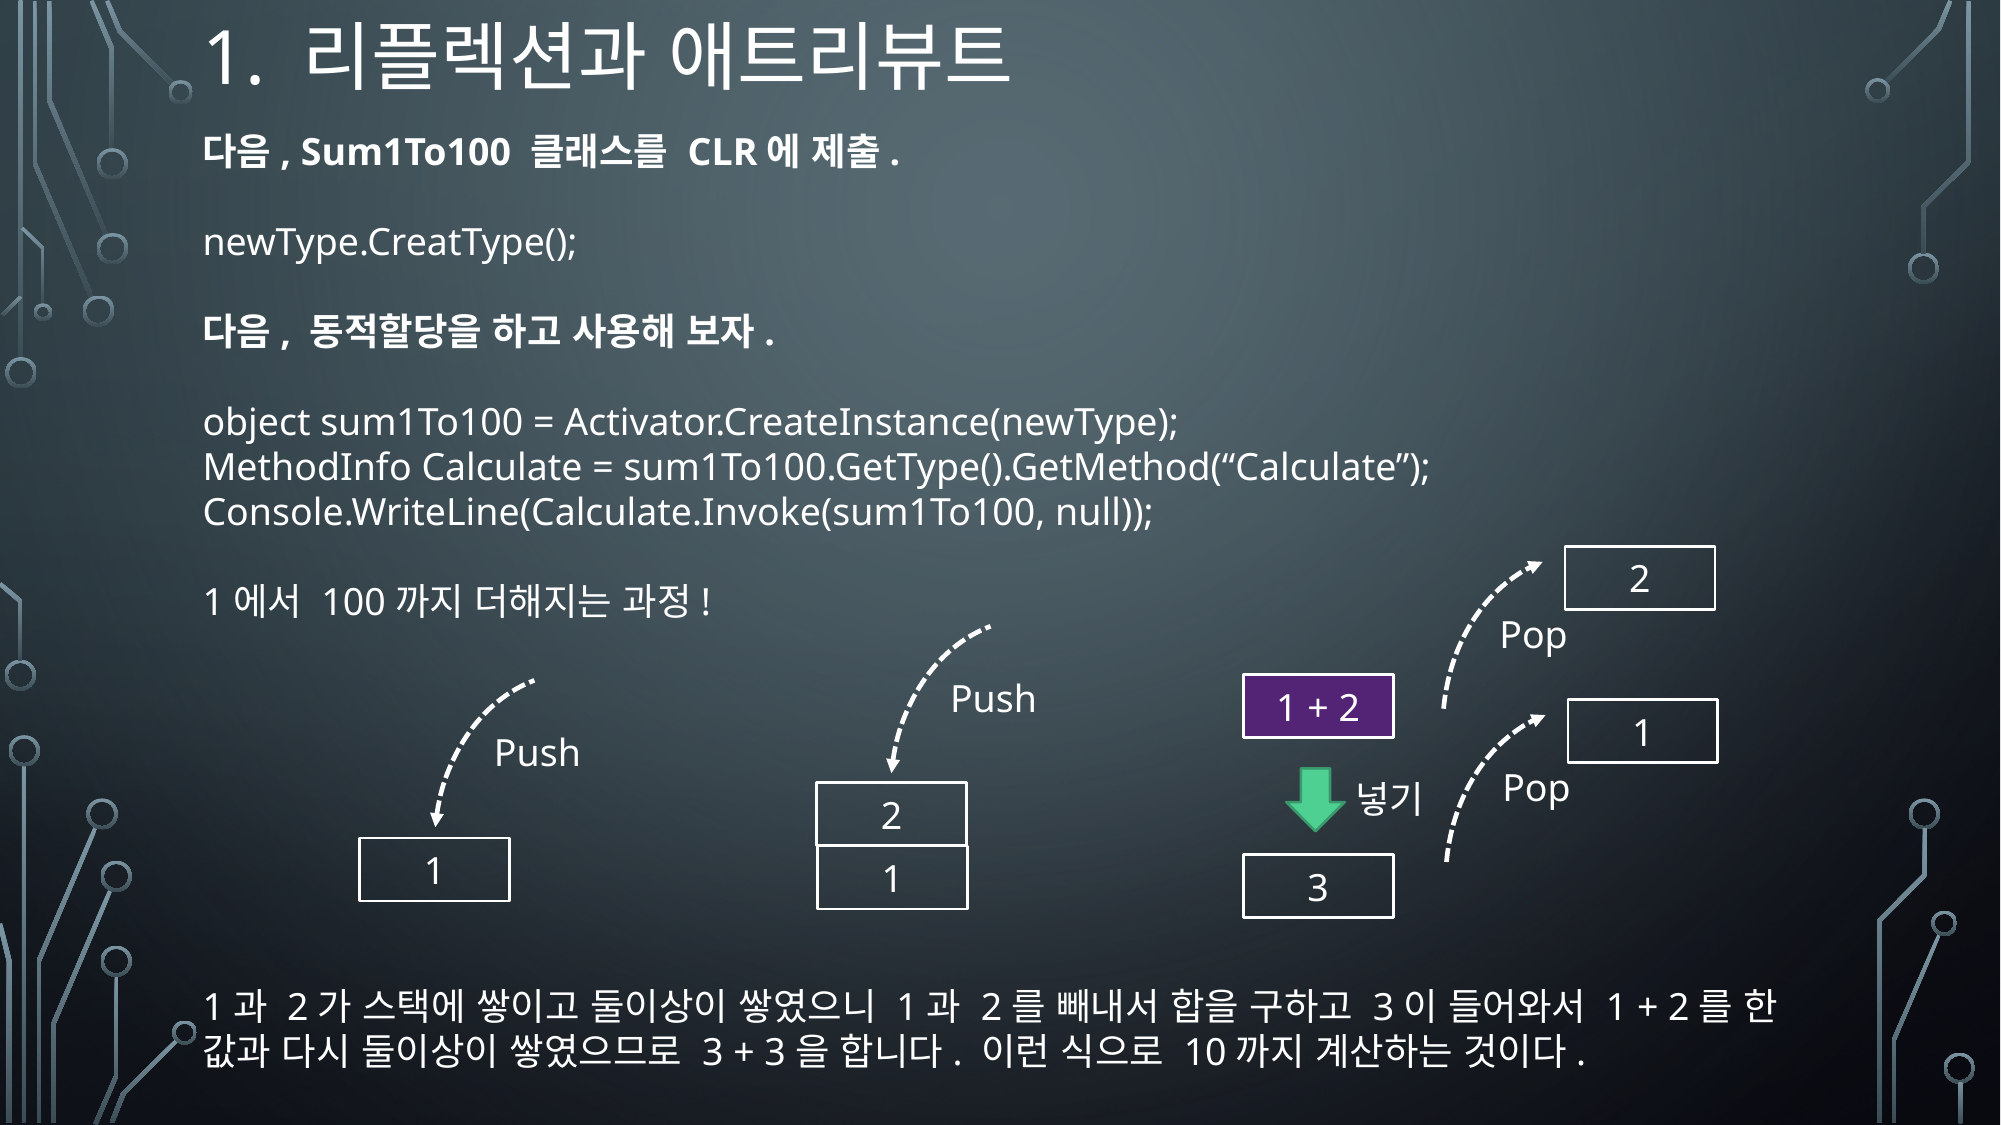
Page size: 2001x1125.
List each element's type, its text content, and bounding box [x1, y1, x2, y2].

title 1. 리플렉션과 애트리뷰트 [187, 0, 1813, 120]
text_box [1243, 546, 1729, 1055]
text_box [816, 618, 1174, 966]
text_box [359, 672, 718, 1020]
text_box 다음, Sum1To100 클래스를 CLR에 제출. newType.CreatType(); 다음, 동적할당을 하고 사용해 보자. object sum1To100 = Activator.CreateInstance(newType); MethodInfo Calculate = sum1To100.GetType().GetMethod(“Calculate”); Console.WriteLine(Calculate.Invoke(sum1To100, null)); 1에서 100까지 더해지는 과정! 1과 2가 스택에 쌓이고 둘이상이 쌓였으니 1과 2를 빼내서 합을 구하고 3이 들어와서 1 + 2를 한 값과 다시 둘이상이 쌓였으므로 3 + 3을 합니다. 이런 식으로 10까지 계산하는 것이다. [187, 120, 1813, 1080]
